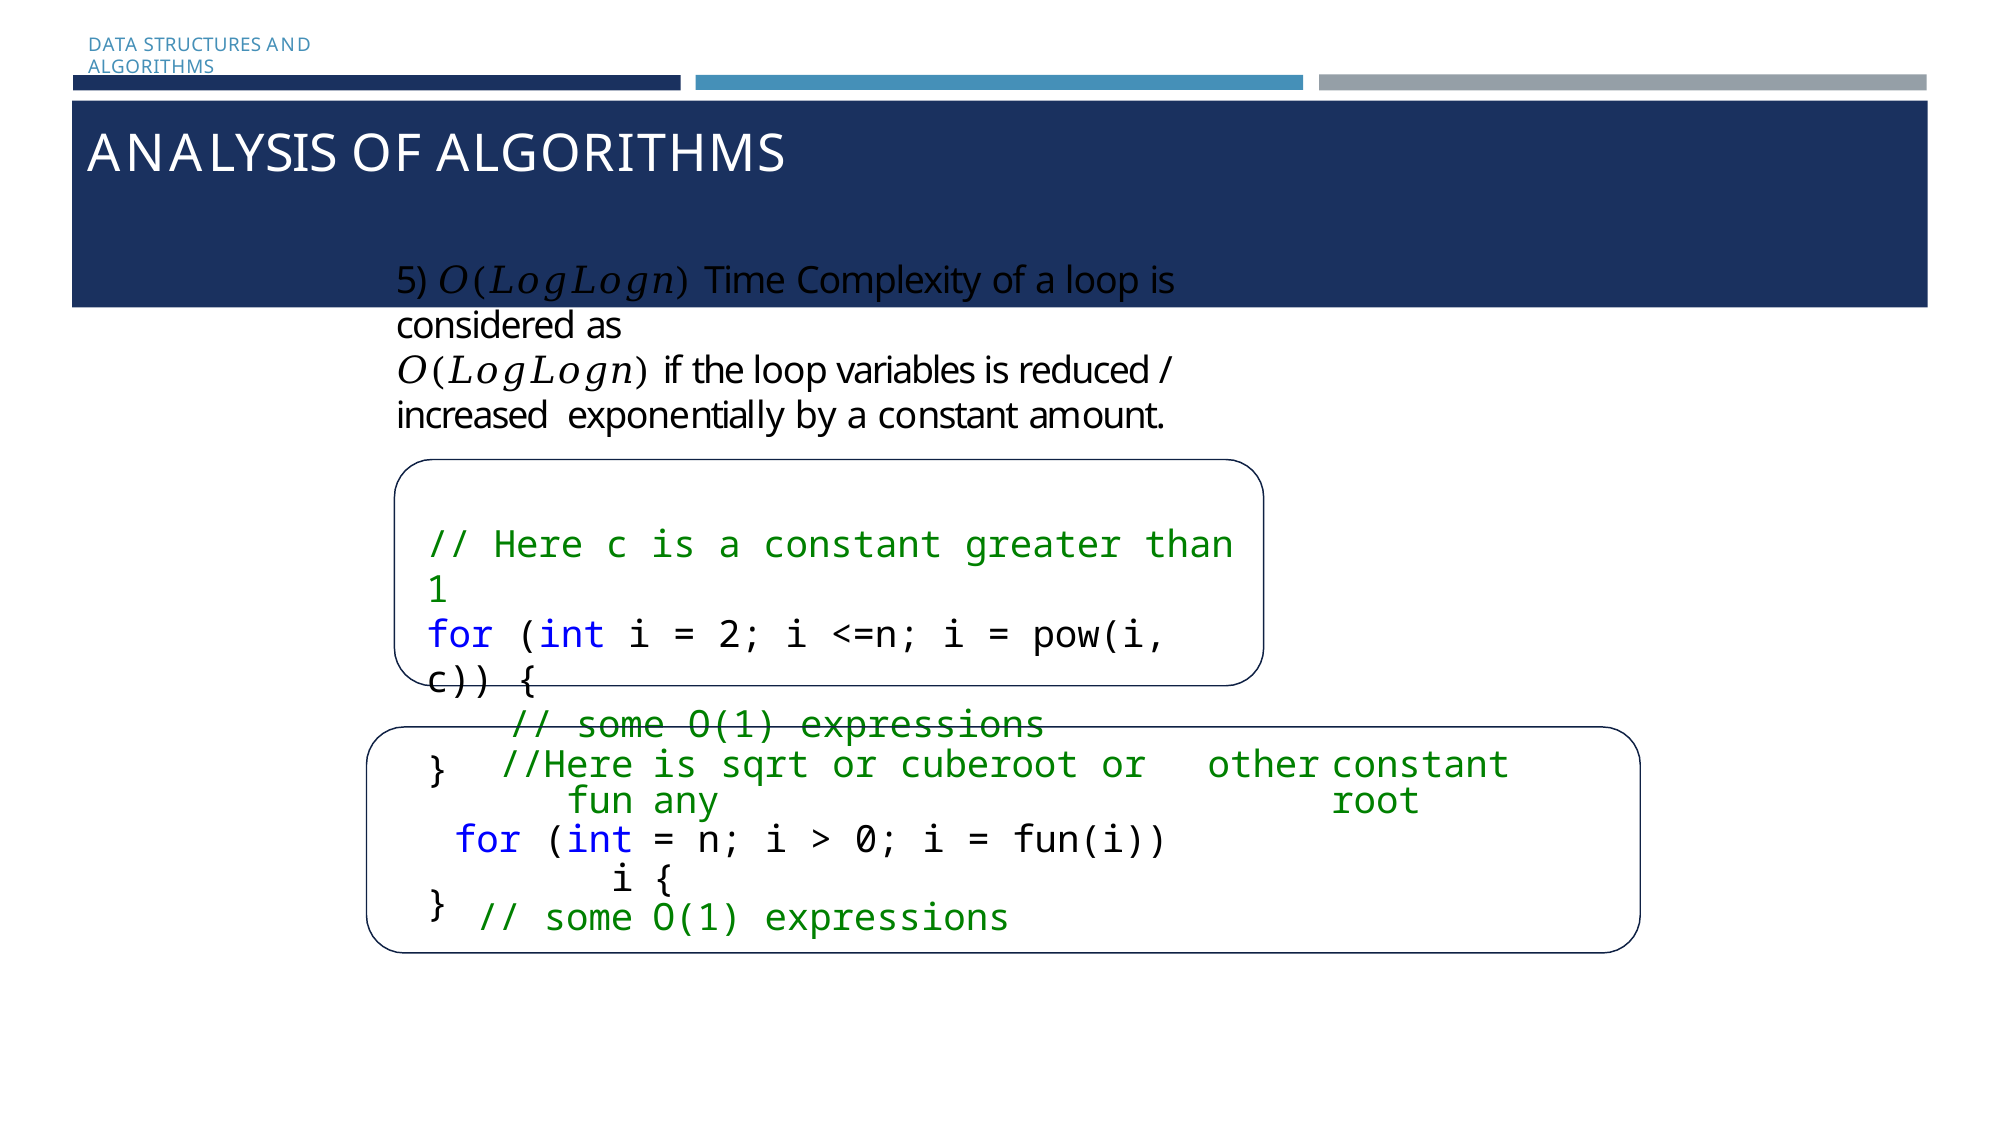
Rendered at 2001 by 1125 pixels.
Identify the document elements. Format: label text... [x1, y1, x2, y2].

text_box DATA STRUCTURES AND ALGORITHMS [86, 30, 424, 78]
text_box 5) 𝑂(𝐿𝑜𝑔𝐿𝑜𝑔𝑛) Time Complexity of a loop is considered as 𝑂(𝐿𝑜𝑔𝐿𝑜𝑔𝑛) if the loop variables is reduced / increased exponentially by a constant amount. // Here c is a constant greater than 1 for (int i = 2; i <=n; i = pow(i, c)) { // some O(1) expressions } [393, 253, 1315, 728]
title ANALYSIS OF ALGORITHMS [72, 100, 1928, 308]
text_box [366, 726, 1641, 953]
